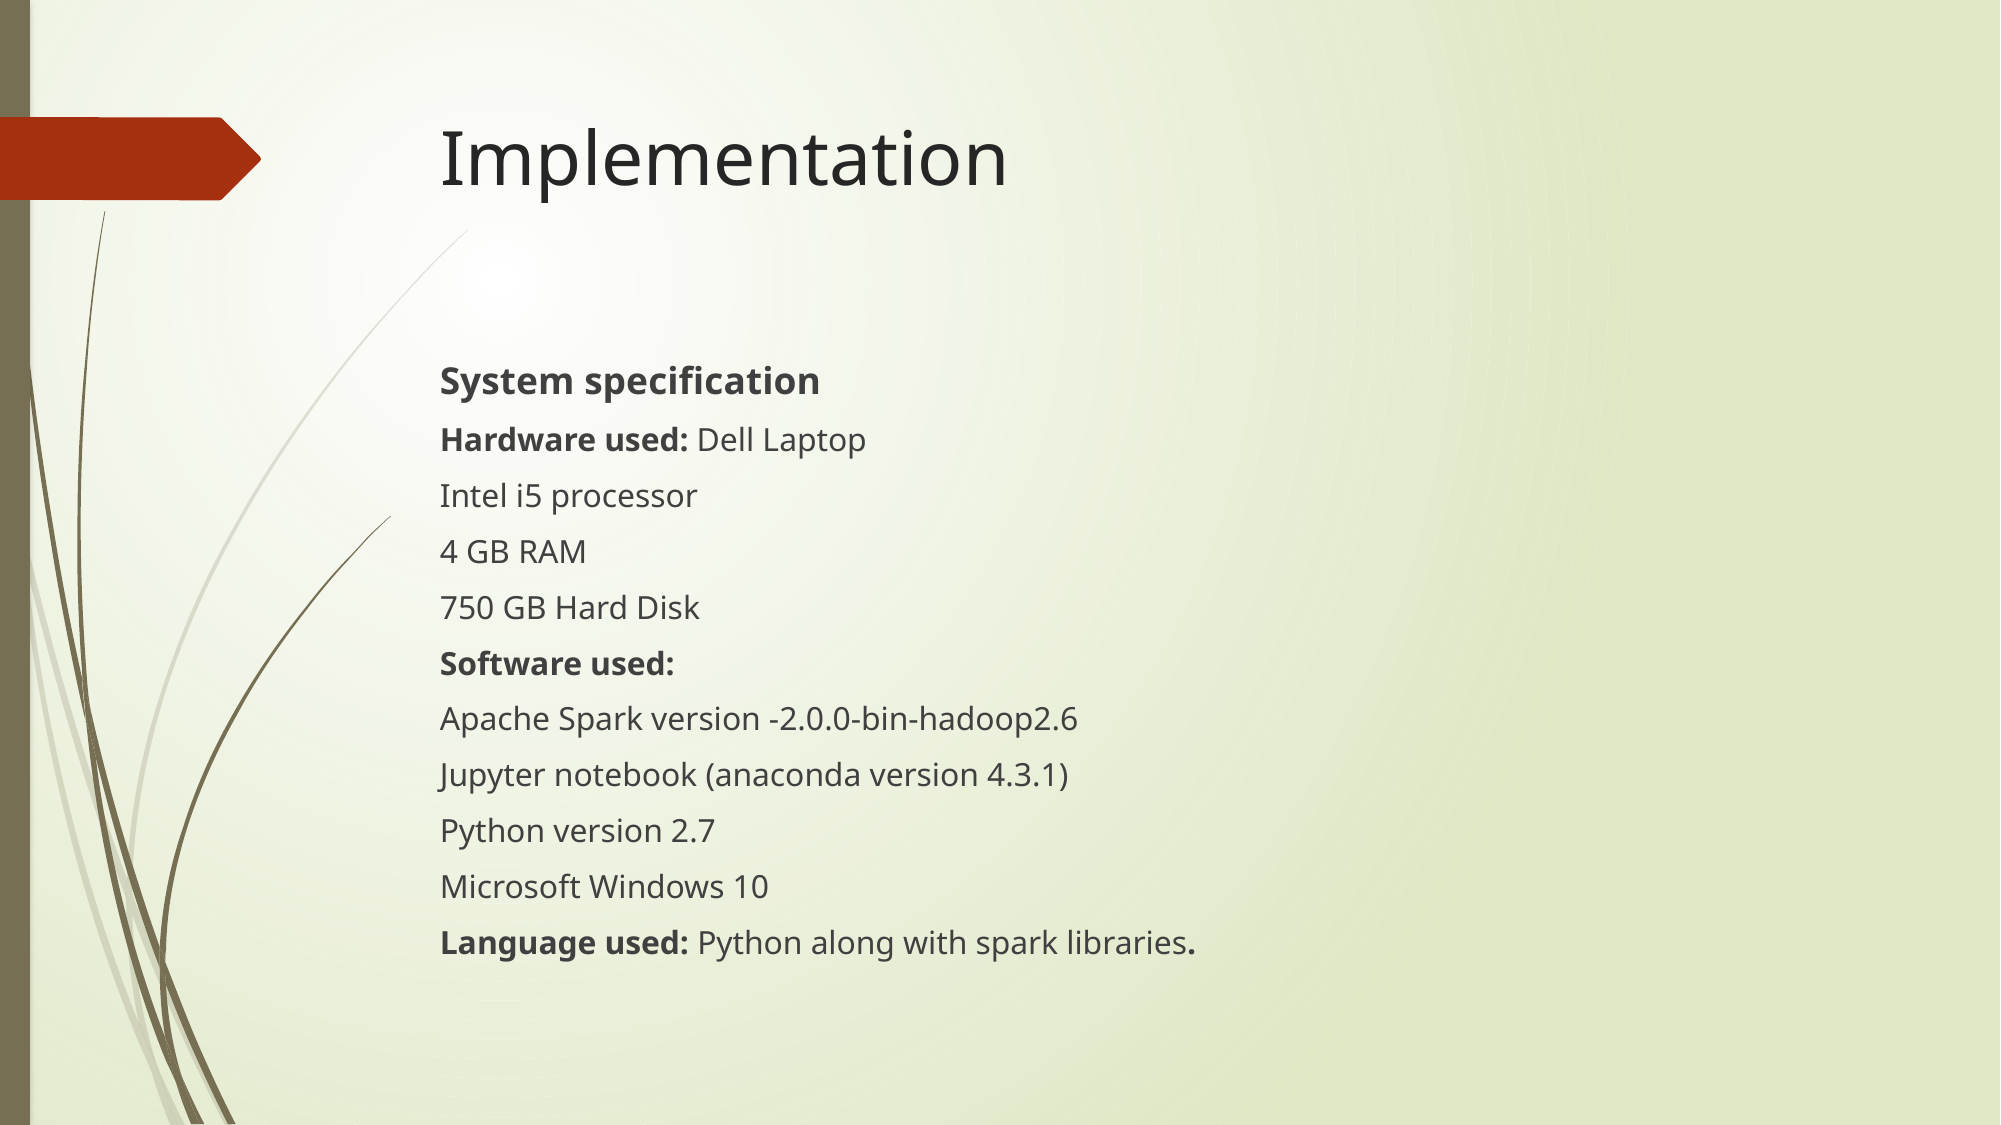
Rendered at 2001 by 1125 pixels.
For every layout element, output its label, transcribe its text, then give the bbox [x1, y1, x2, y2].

title Implementation [425, 102, 1888, 313]
list System specification Hardware used: Dell Laptop Intel i5 processor 4 GB RAM 750 GB Hard Disk Software used: Apache Spark version -2.0.0-bin-hadoop2.6 Jupyter notebook (anaconda version 4.3.1) Python version 2.7 Microsoft Windows 10 Language used: Python along with spark libraries. [424, 350, 1888, 970]
